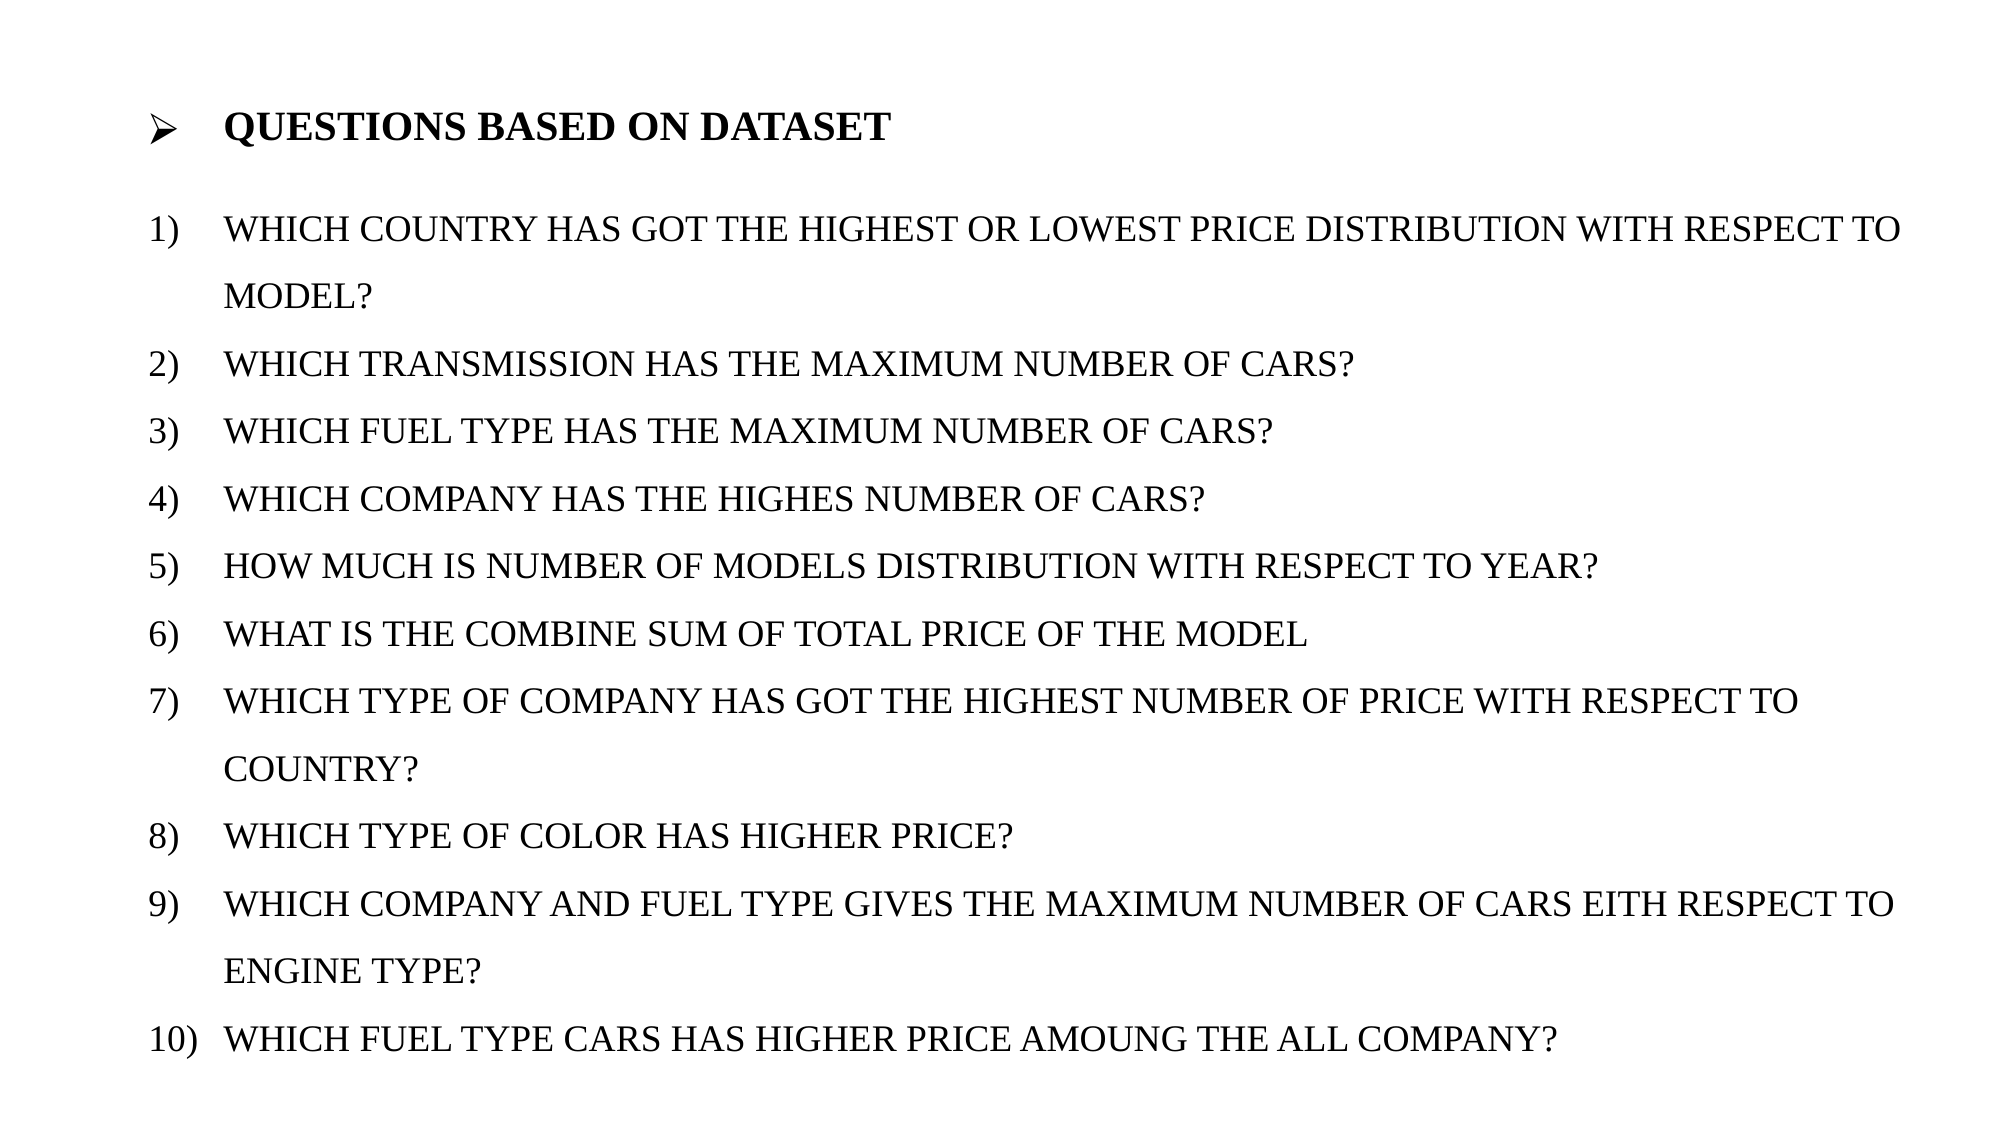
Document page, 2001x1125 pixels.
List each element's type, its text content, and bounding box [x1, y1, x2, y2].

text_box WHICH COUNTRY HAS GOT THE HIGHEST OR LOWEST PRICE DISTRIBUTION WITH RESPECT TO MODEL? WHICH TRANSMISSION HAS THE MAXIMUM NUMBER OF CARS? WHICH FUEL TYPE HAS THE MAXIMUM NUMBER OF CARS? WHICH COMPANY HAS THE HIGHES NUMBER OF CARS? HOW MUCH IS NUMBER OF MODELS DISTRIBUTION WITH RESPECT TO YEAR? WHAT IS THE COMBINE SUM OF TOTAL PRICE OF THE MODEL WHICH TYPE OF COMPANY HAS GOT THE HIGHEST NUMBER OF PRICE WITH RESPECT TO COUNTRY? WHICH TYPE OF COLOR HAS HIGHER PRICE? WHICH COMPANY AND FUEL TYPE GIVES THE MAXIMUM NUMBER OF CARS EITH RESPECT TO ENGINE TYPE? WHICH FUEL TYPE CARS HAS HIGHER PRICE AMOUNG THE ALL COMPANY? [133, 173, 1975, 1125]
title QUESTIONS BASED ON DATASET [133, 80, 1859, 173]
